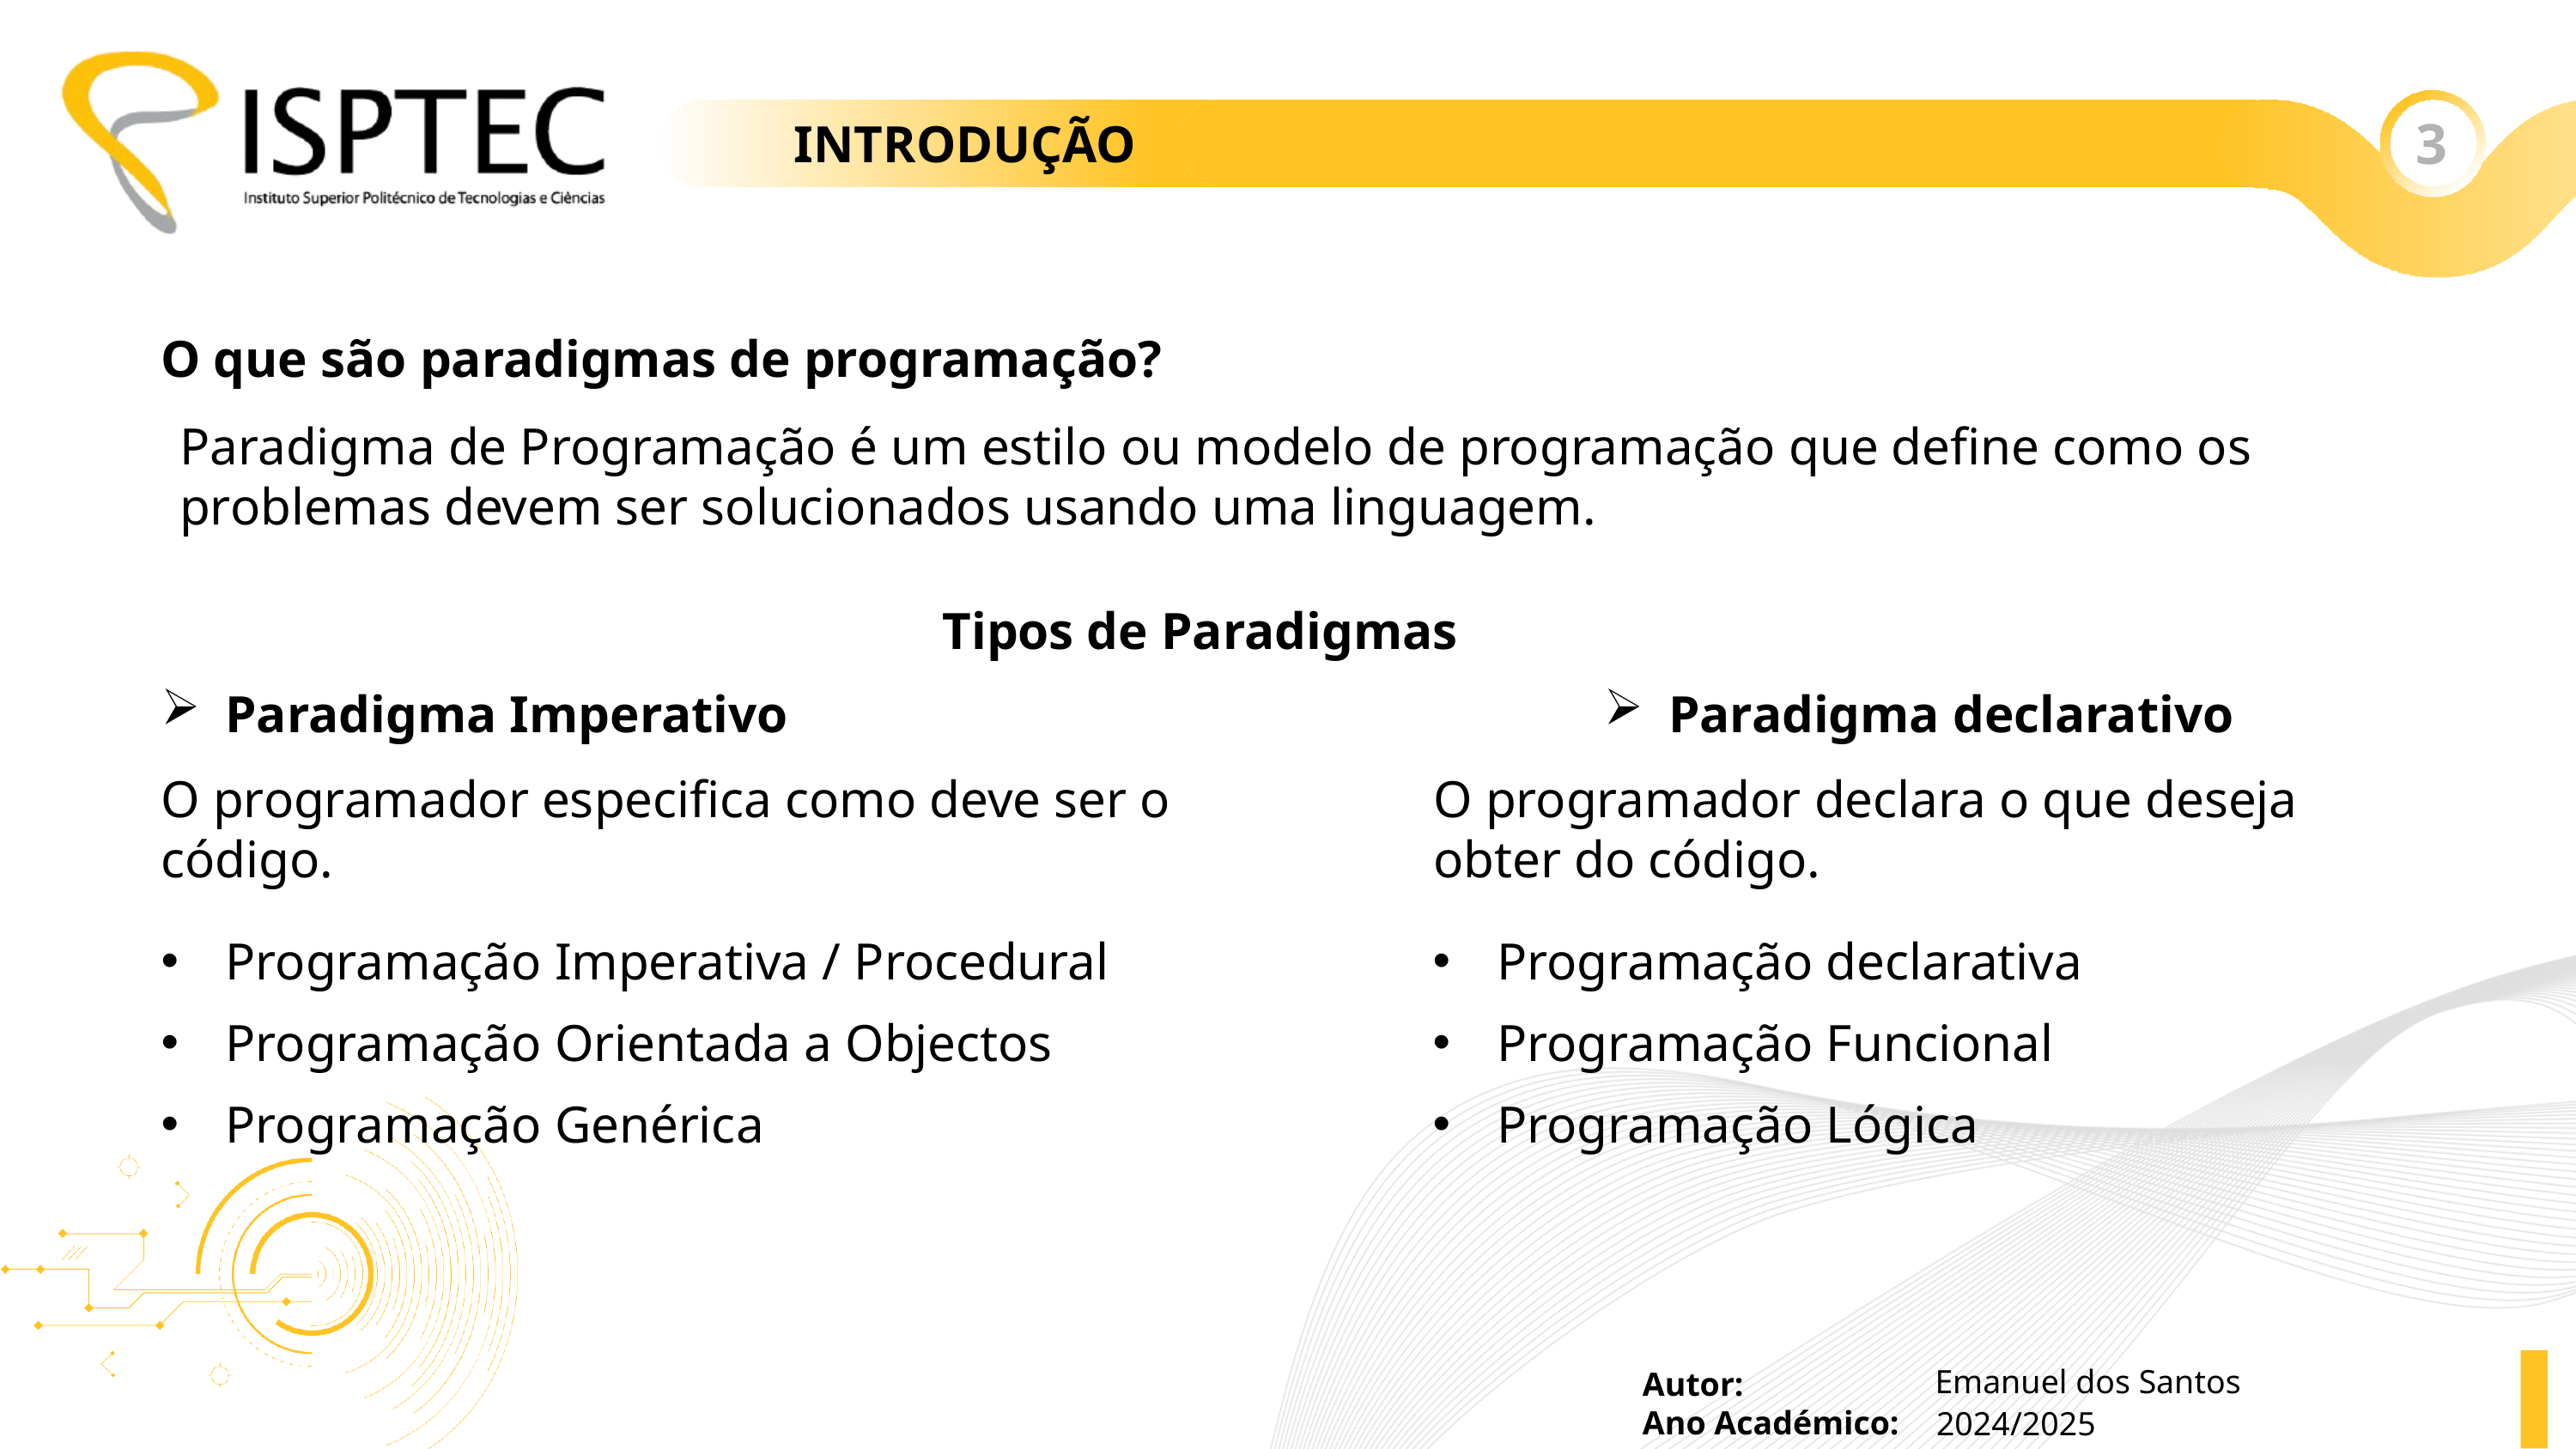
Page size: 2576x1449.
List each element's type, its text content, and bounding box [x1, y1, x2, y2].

slide_number 3 [2383, 109, 2482, 949]
title INTRODUÇÃO [793, 112, 2191, 327]
list Emanuel dos Santos [1935, 1361, 2512, 1449]
text_box Paradigma Imperativo [161, 682, 1133, 743]
text_box O programador especifica como deve ser o código. [161, 767, 1200, 888]
picture [1080, 666, 2576, 1449]
list 2024/2025 [1936, 1404, 2513, 1449]
text_box Paradigma declarativo [1433, 682, 2404, 743]
text_box Programação declarativa Programação Funcional Programação Lógica [1432, 930, 2404, 1154]
picture [61, 1096, 518, 1449]
picture [659, 90, 2576, 277]
text_box O programador declara o que deseja obter do código. [1433, 767, 2405, 888]
picture [32, 0, 634, 270]
list O que são paradigmas de programação? [161, 327, 2404, 1155]
text_box Paradigma de Programação é um estilo ou modelo de programação que define como os problemas devem ser solucionados usando uma linguagem. [167, 408, 2293, 542]
text_box Tipos de Paradigmas [78, 599, 2322, 660]
